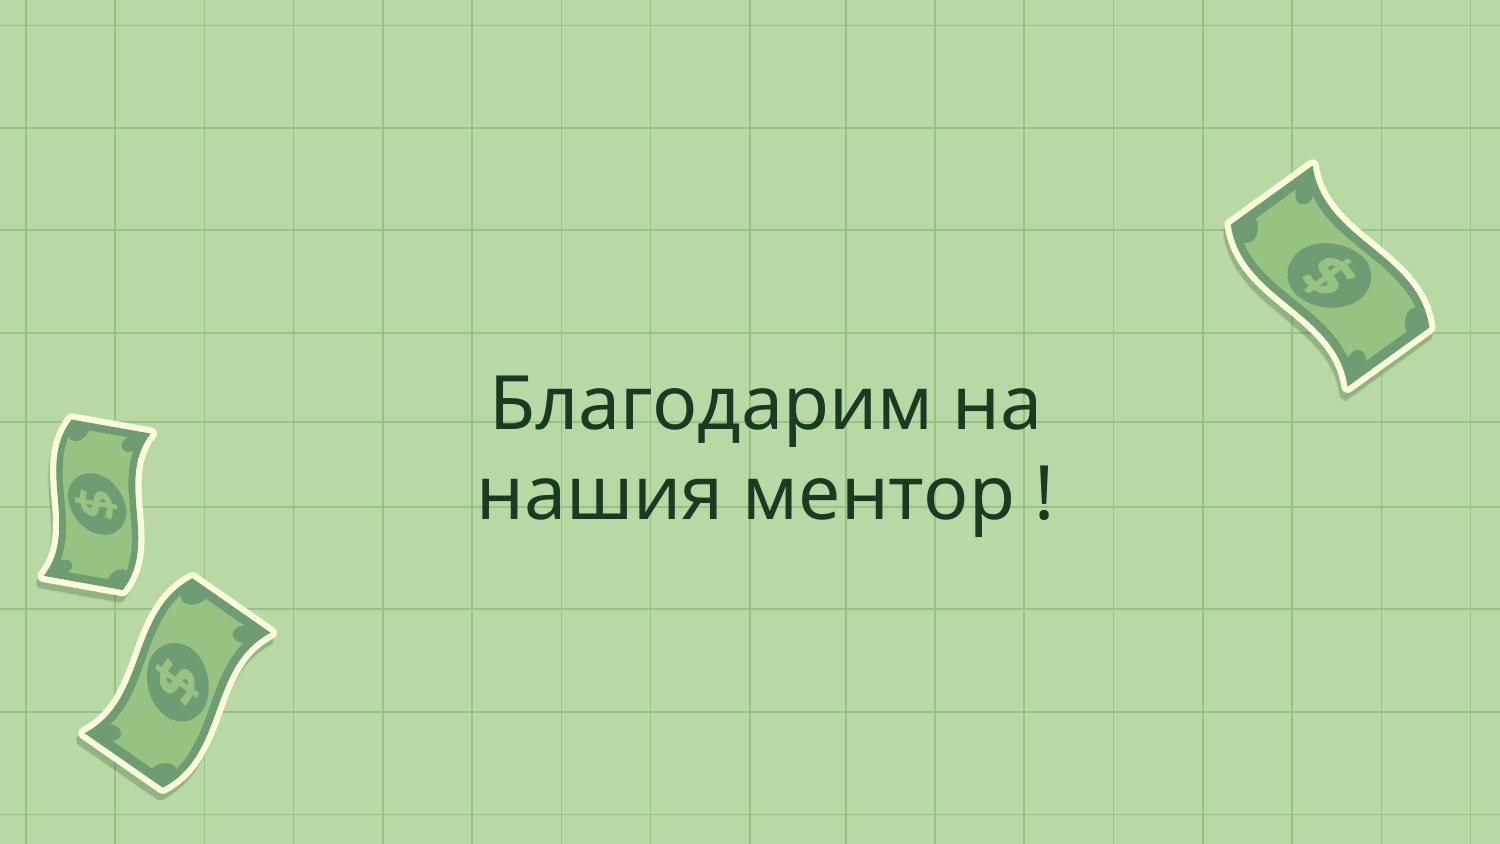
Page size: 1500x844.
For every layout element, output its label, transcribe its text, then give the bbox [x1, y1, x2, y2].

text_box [1229, 152, 1431, 401]
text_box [82, 565, 273, 801]
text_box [17, 405, 178, 604]
title Благодарим на нашия ментор ! [351, 139, 1182, 751]
